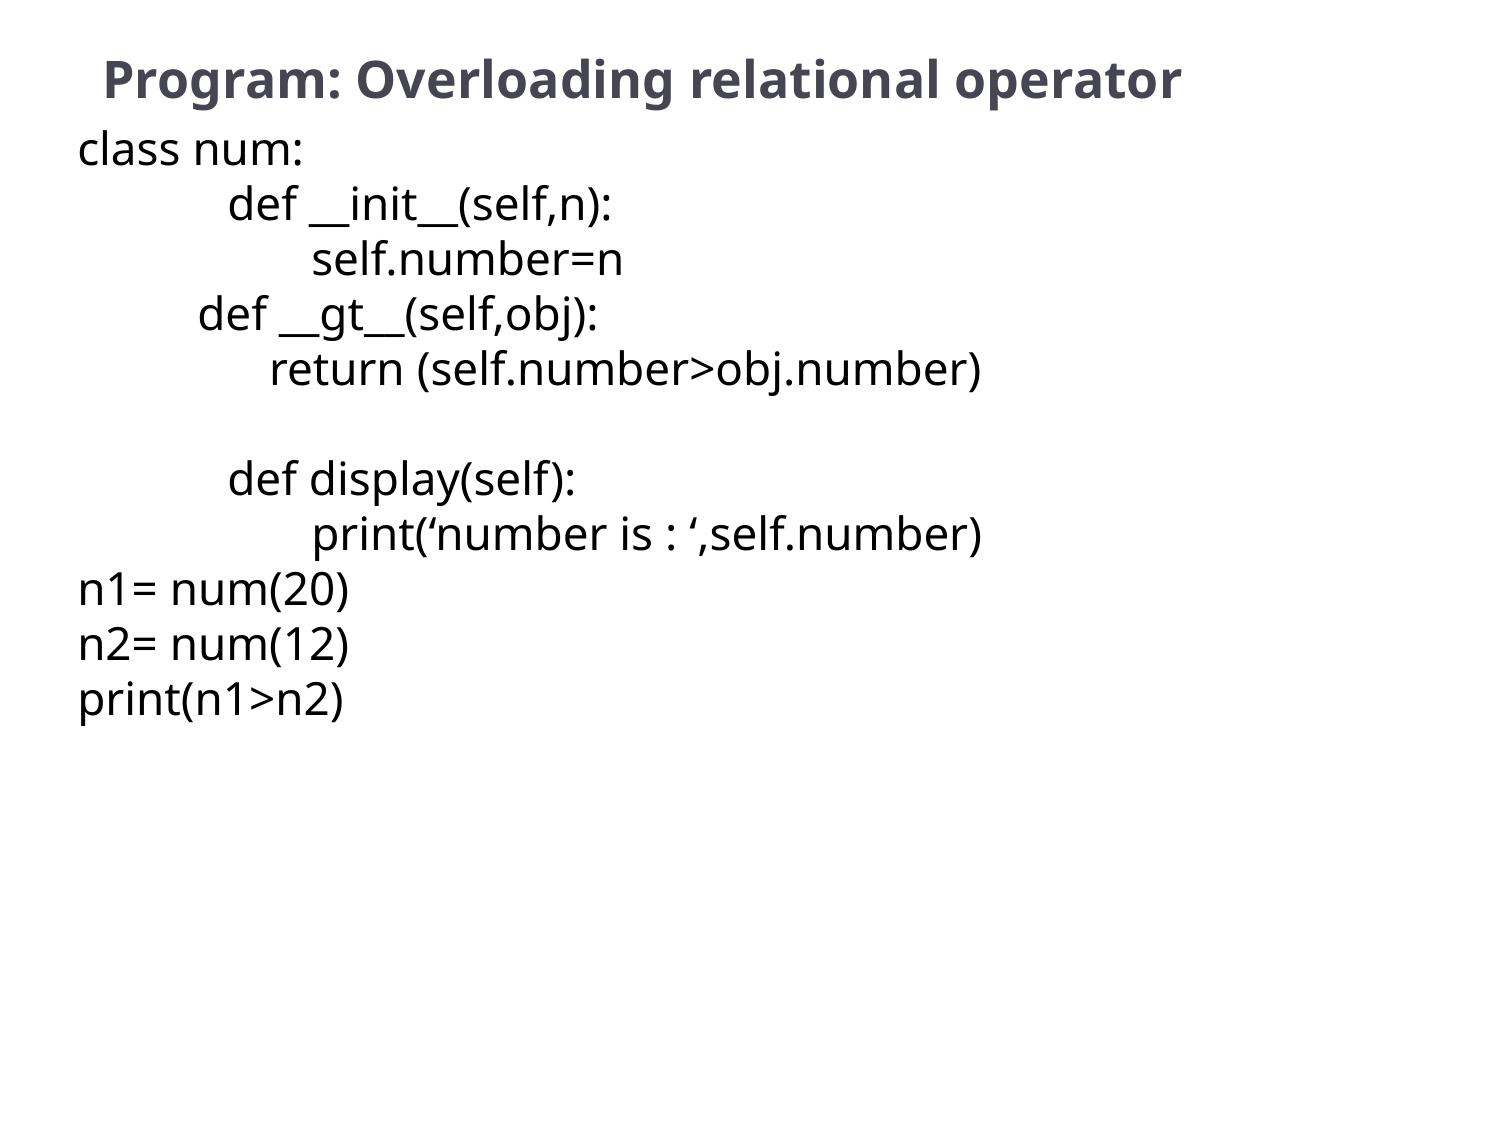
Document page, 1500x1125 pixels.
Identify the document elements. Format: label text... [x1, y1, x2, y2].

list class num: def __init__(self,n): self.number=n def __gt__(self,obj): return (self.number>obj.number) def display(self): print(‘number is : ‘,self.number) n1= num(20) n2= num(12) print(n1>n2) [62, 112, 1413, 1100]
title Program: Overloading relational operator [87, 3, 1438, 116]
